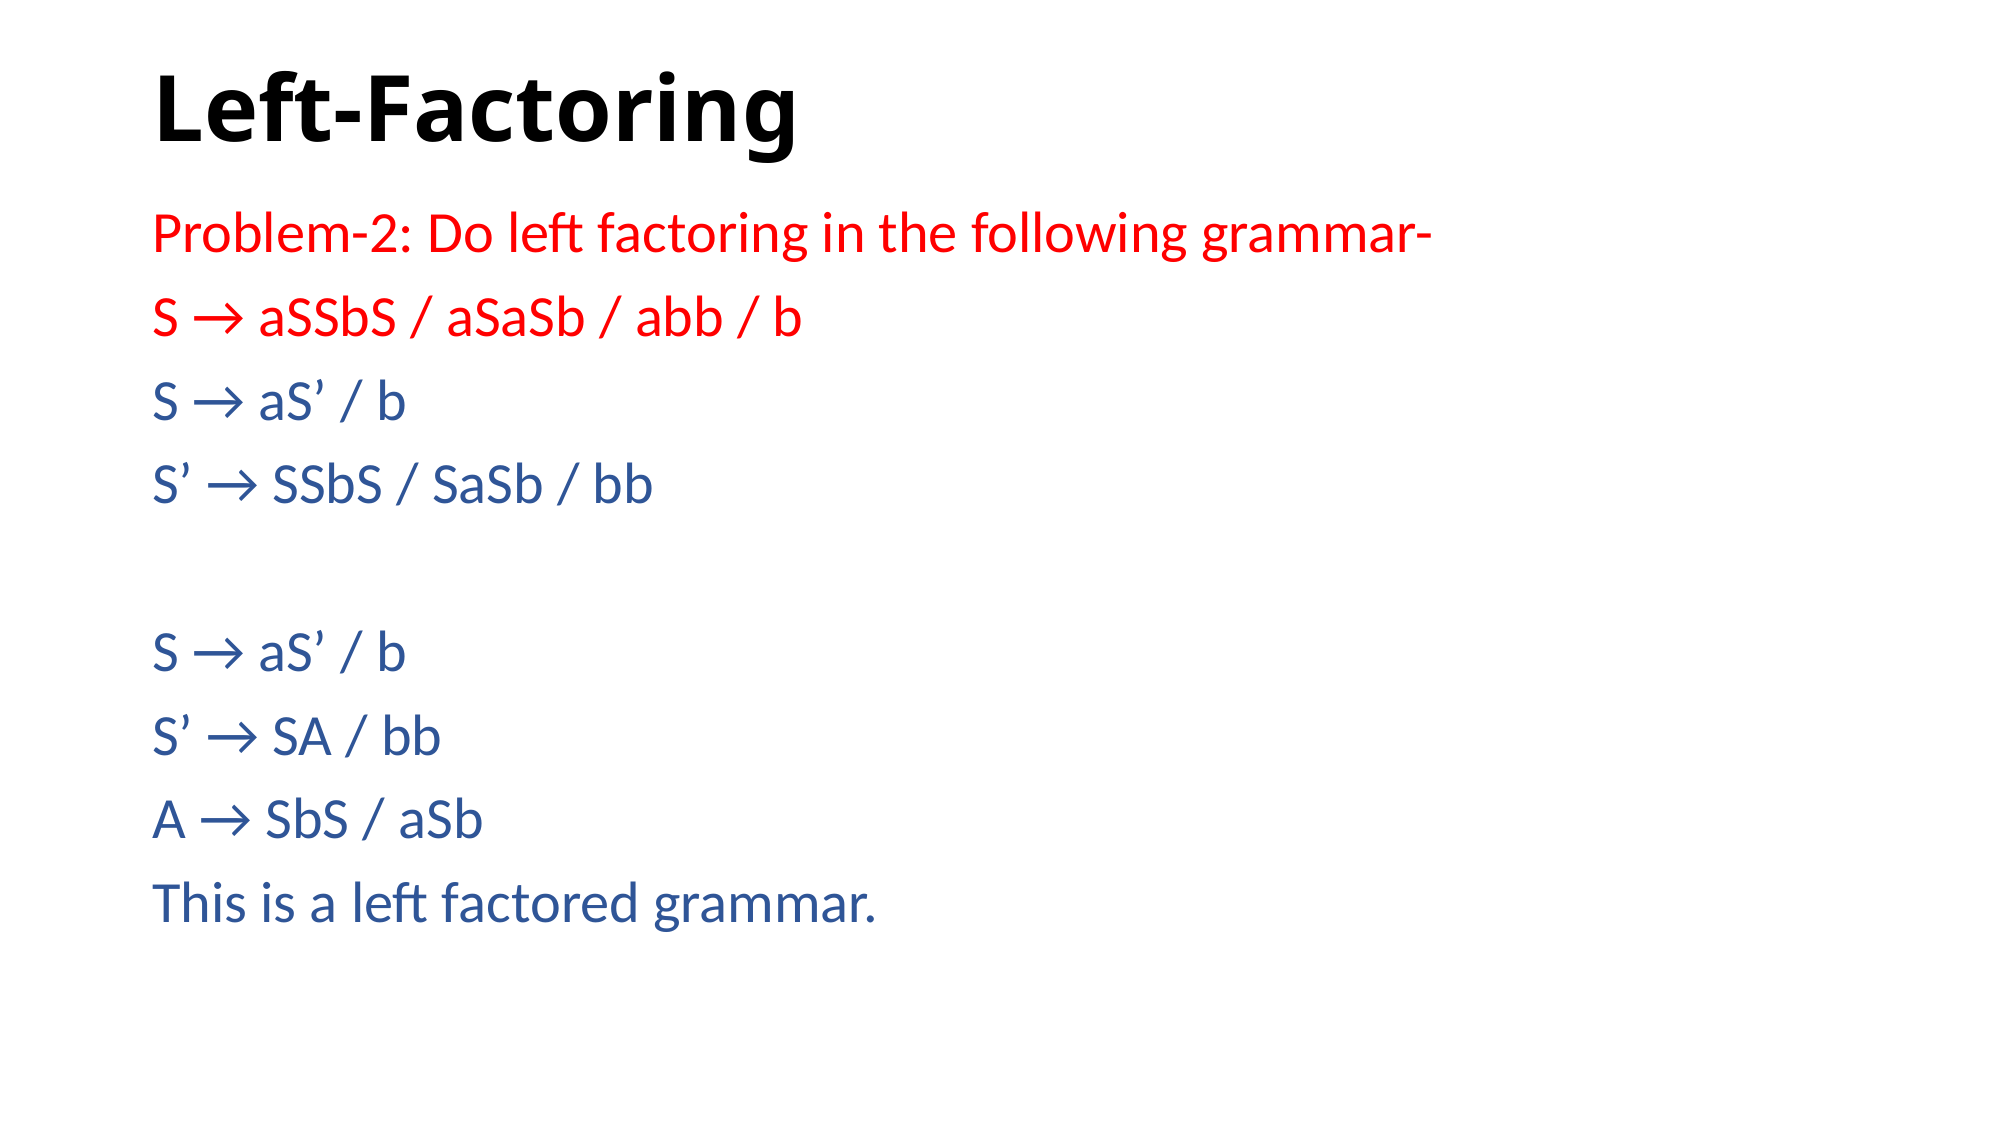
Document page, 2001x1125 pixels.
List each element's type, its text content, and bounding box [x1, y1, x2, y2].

title Left-Factoring [137, 28, 1863, 194]
list Problem-2: Do left factoring in the following grammar- S → aSSbS / aSaSb / abb / b S → aS’ / b S’ → SSbS / SaSb / bb S → aS’ / b S’ → SA / bb A → SbS / aSb This is a left factored grammar. [137, 194, 1863, 1081]
